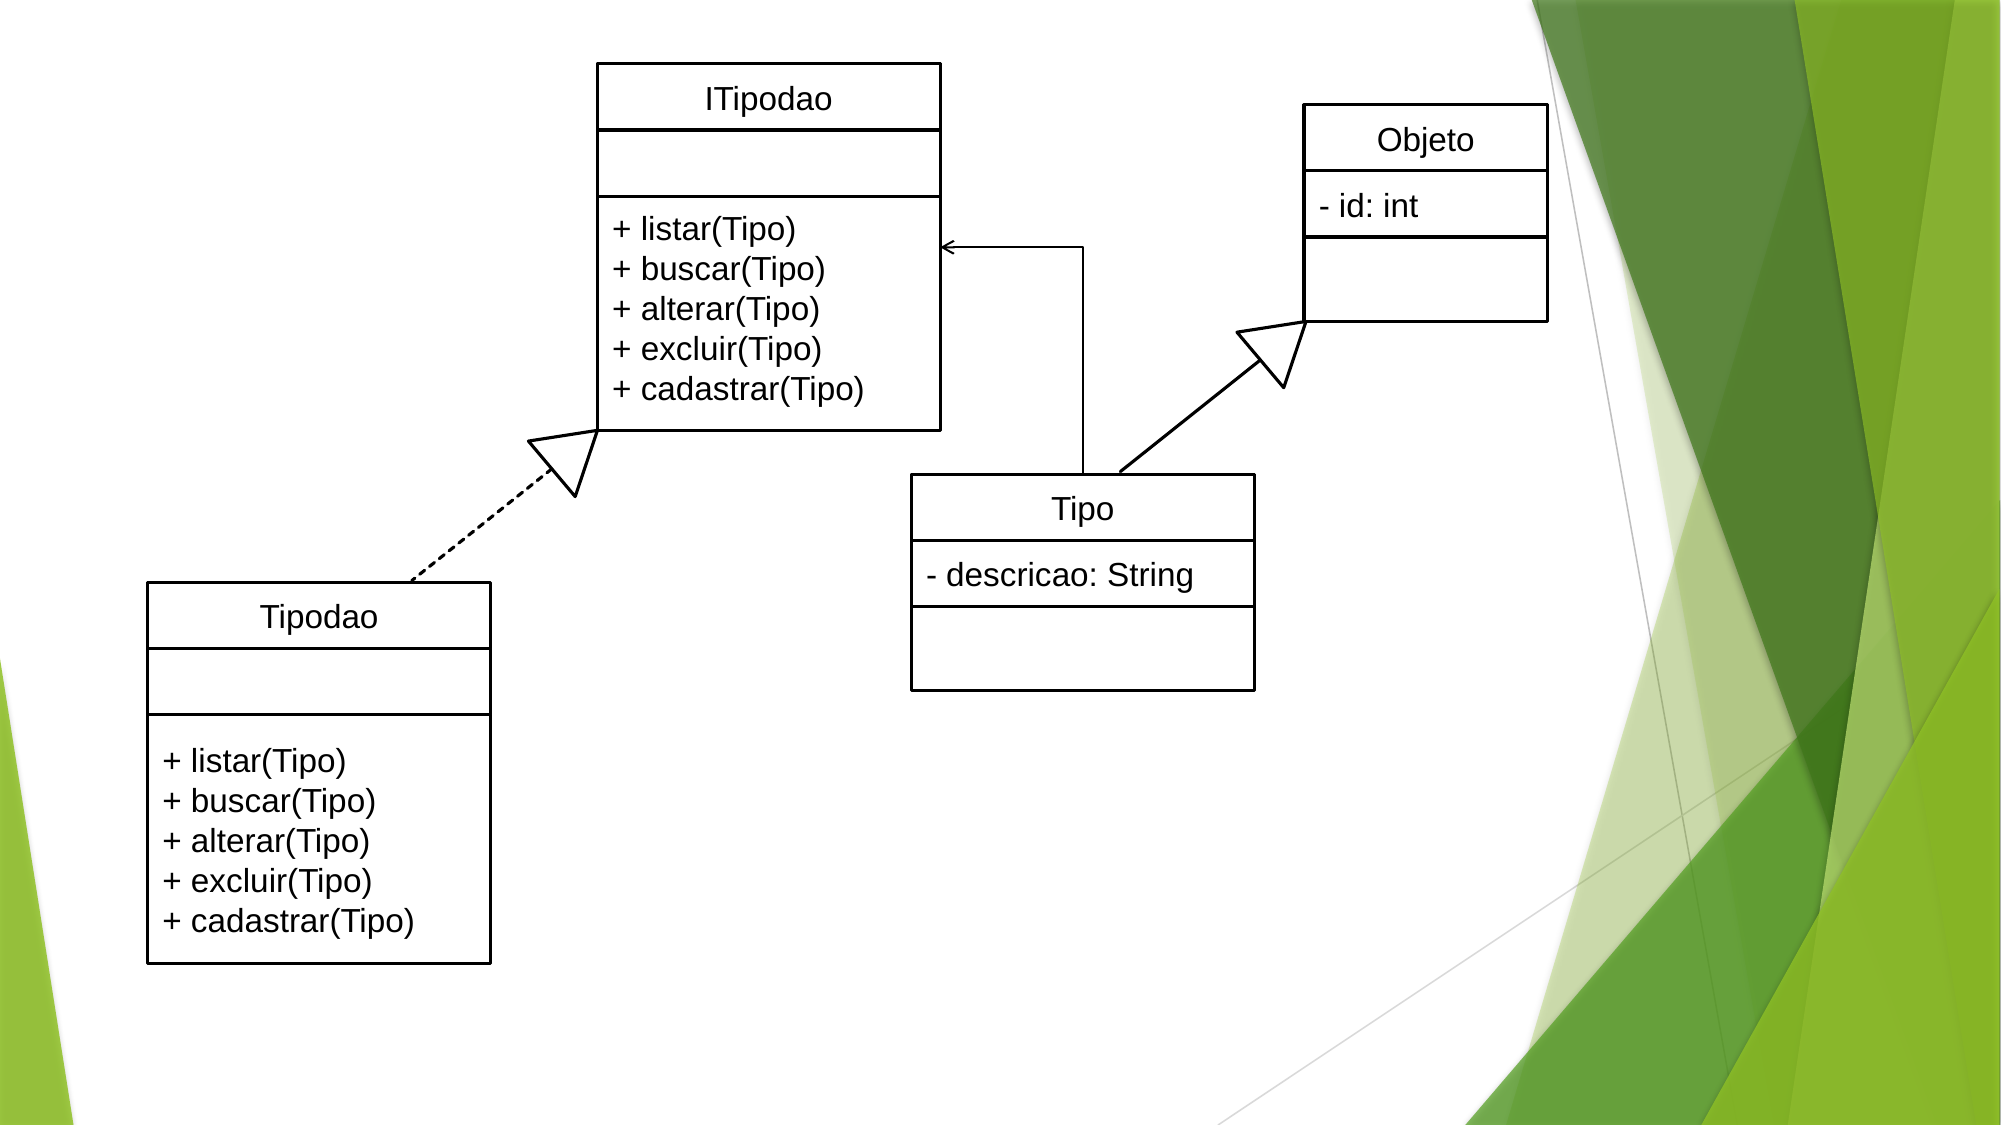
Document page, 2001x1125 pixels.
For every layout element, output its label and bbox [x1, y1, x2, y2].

text_box [1119, 303, 1314, 473]
text_box [596, 63, 941, 432]
text_box [1303, 104, 1549, 322]
text_box [939, 246, 1084, 475]
text_box [910, 473, 1255, 692]
text_box [411, 412, 606, 582]
text_box [146, 581, 491, 964]
